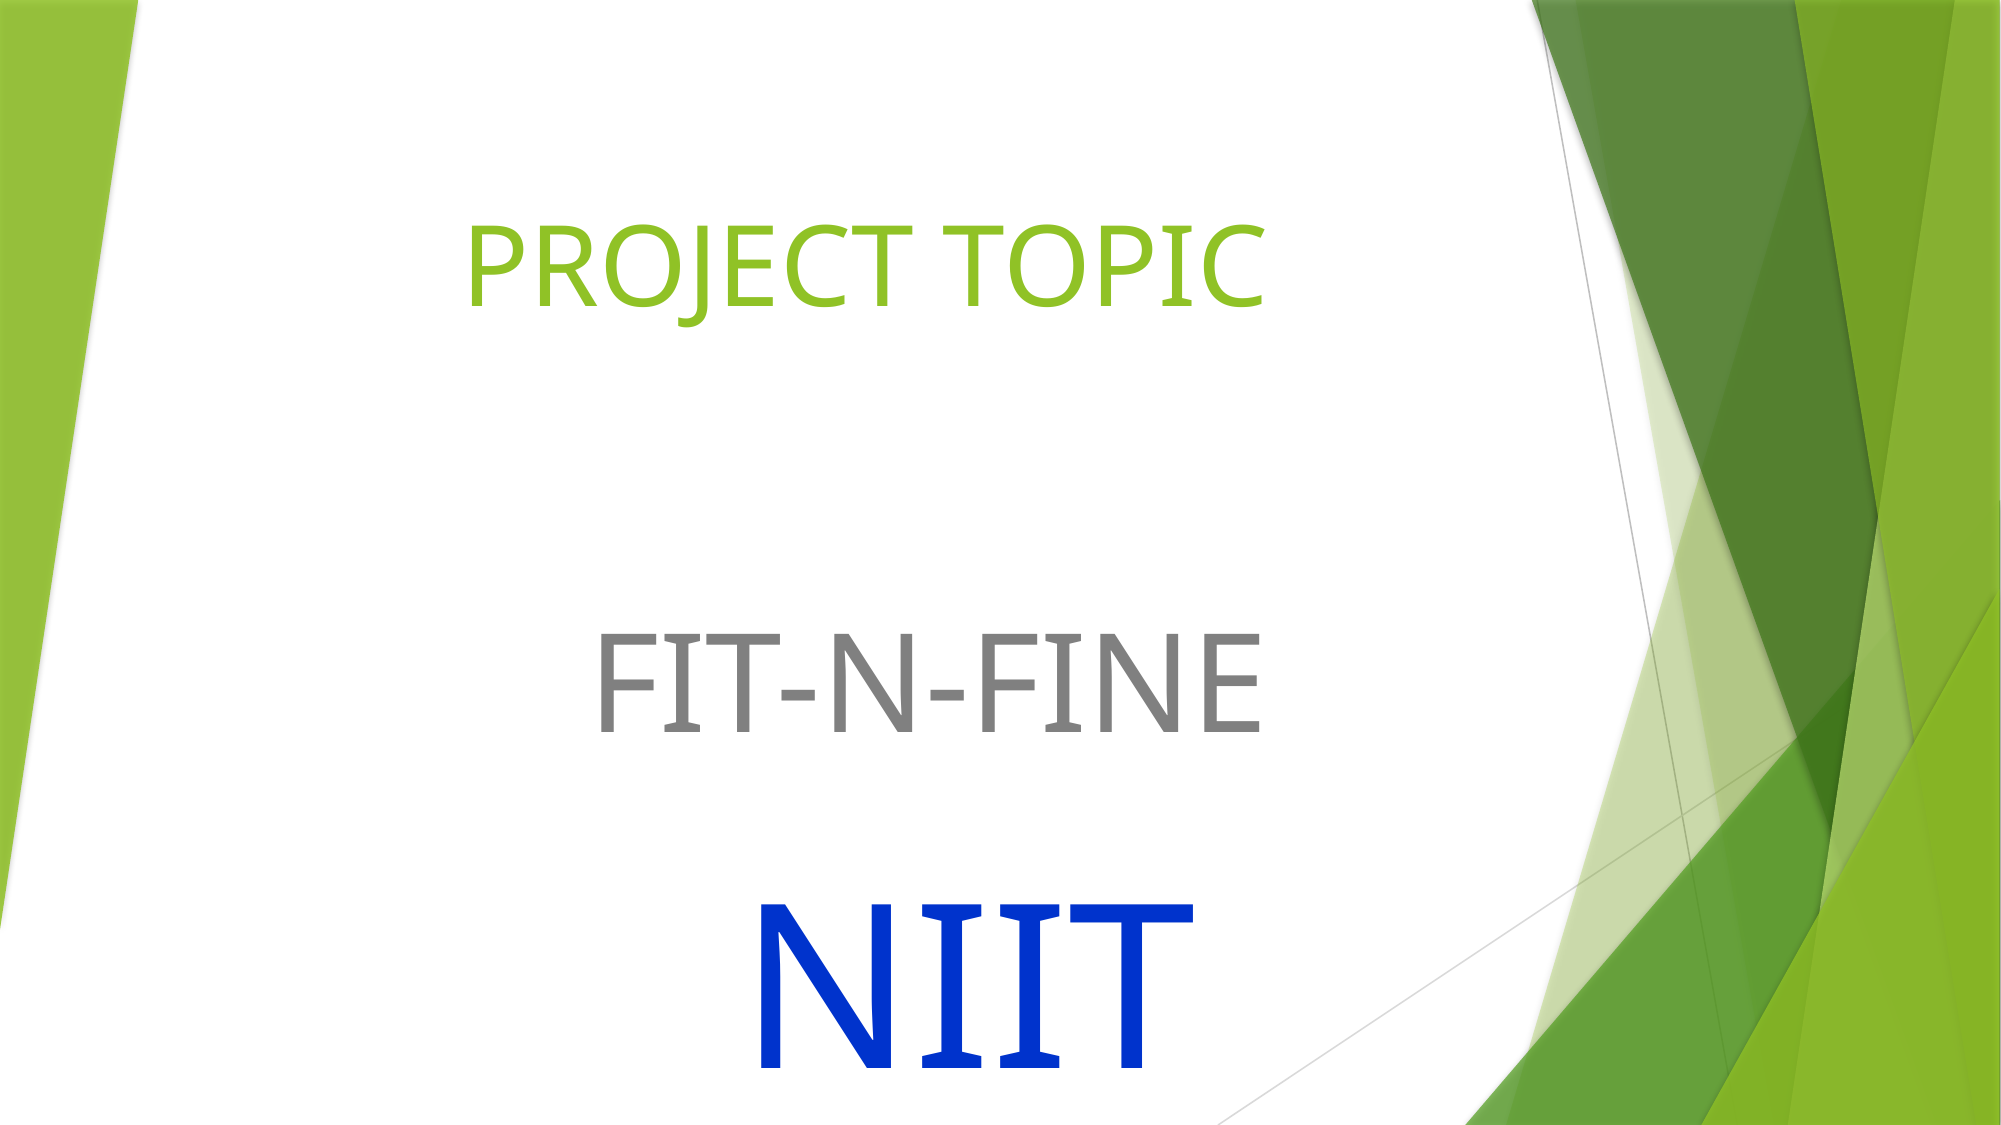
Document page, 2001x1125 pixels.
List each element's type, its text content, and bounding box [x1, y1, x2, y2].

title PROJECT TOPIC [249, 184, 1284, 337]
subtitle FIT-N-FINE [451, 587, 1284, 789]
text_box NIIT [724, 832, 1726, 1122]
